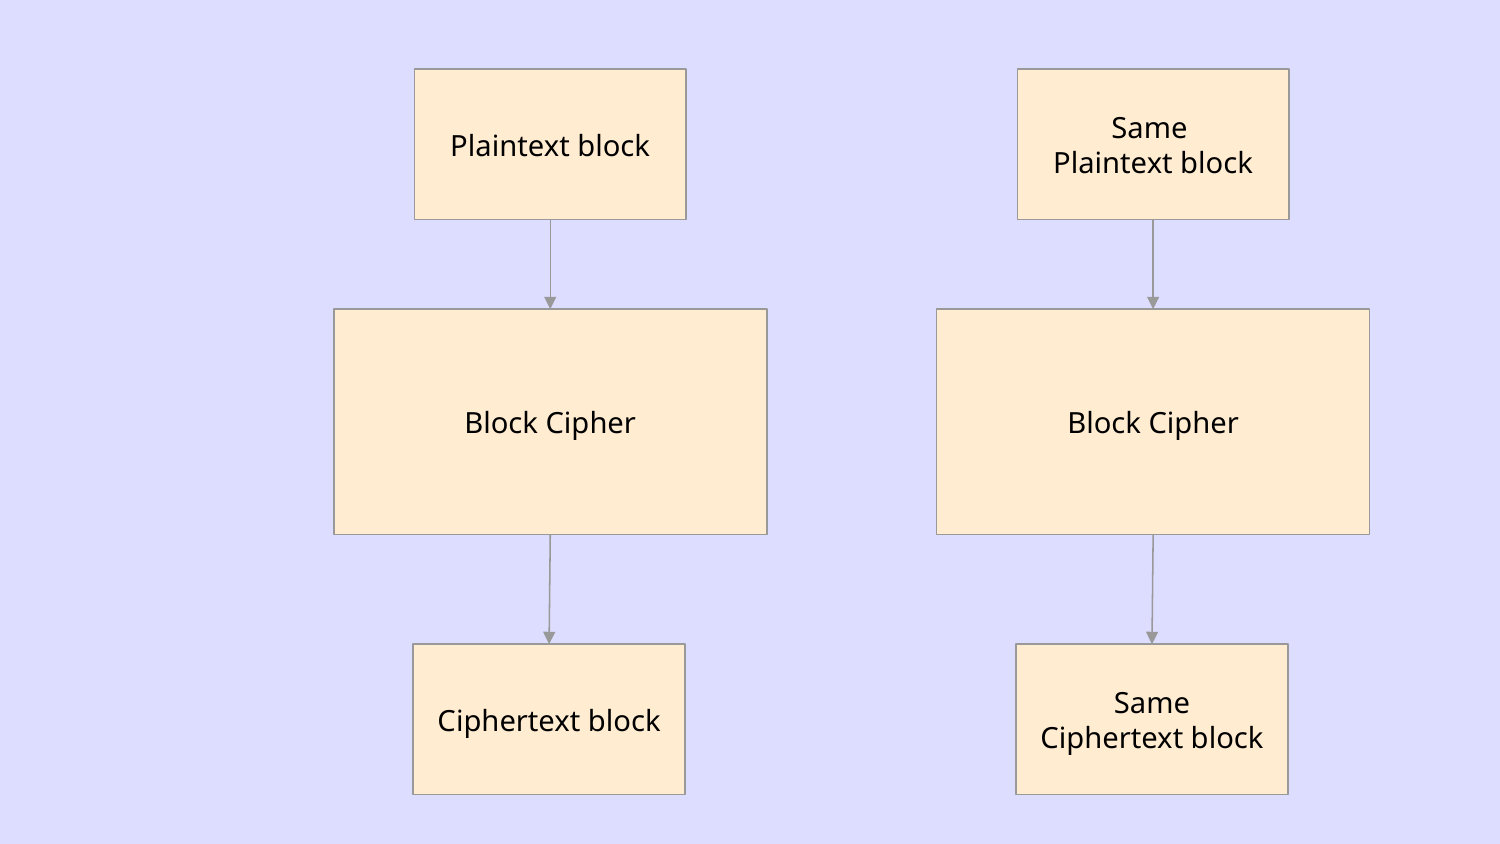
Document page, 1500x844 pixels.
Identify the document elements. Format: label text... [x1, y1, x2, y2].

text_box Same Plaintext block [1017, 69, 1290, 220]
text_box Ciphertext block [413, 644, 685, 795]
text_box Block Cipher [333, 309, 767, 535]
text_box Block Cipher [936, 309, 1370, 535]
text_box Same Ciphertext block [1016, 644, 1288, 795]
text_box Plaintext block [414, 69, 687, 220]
